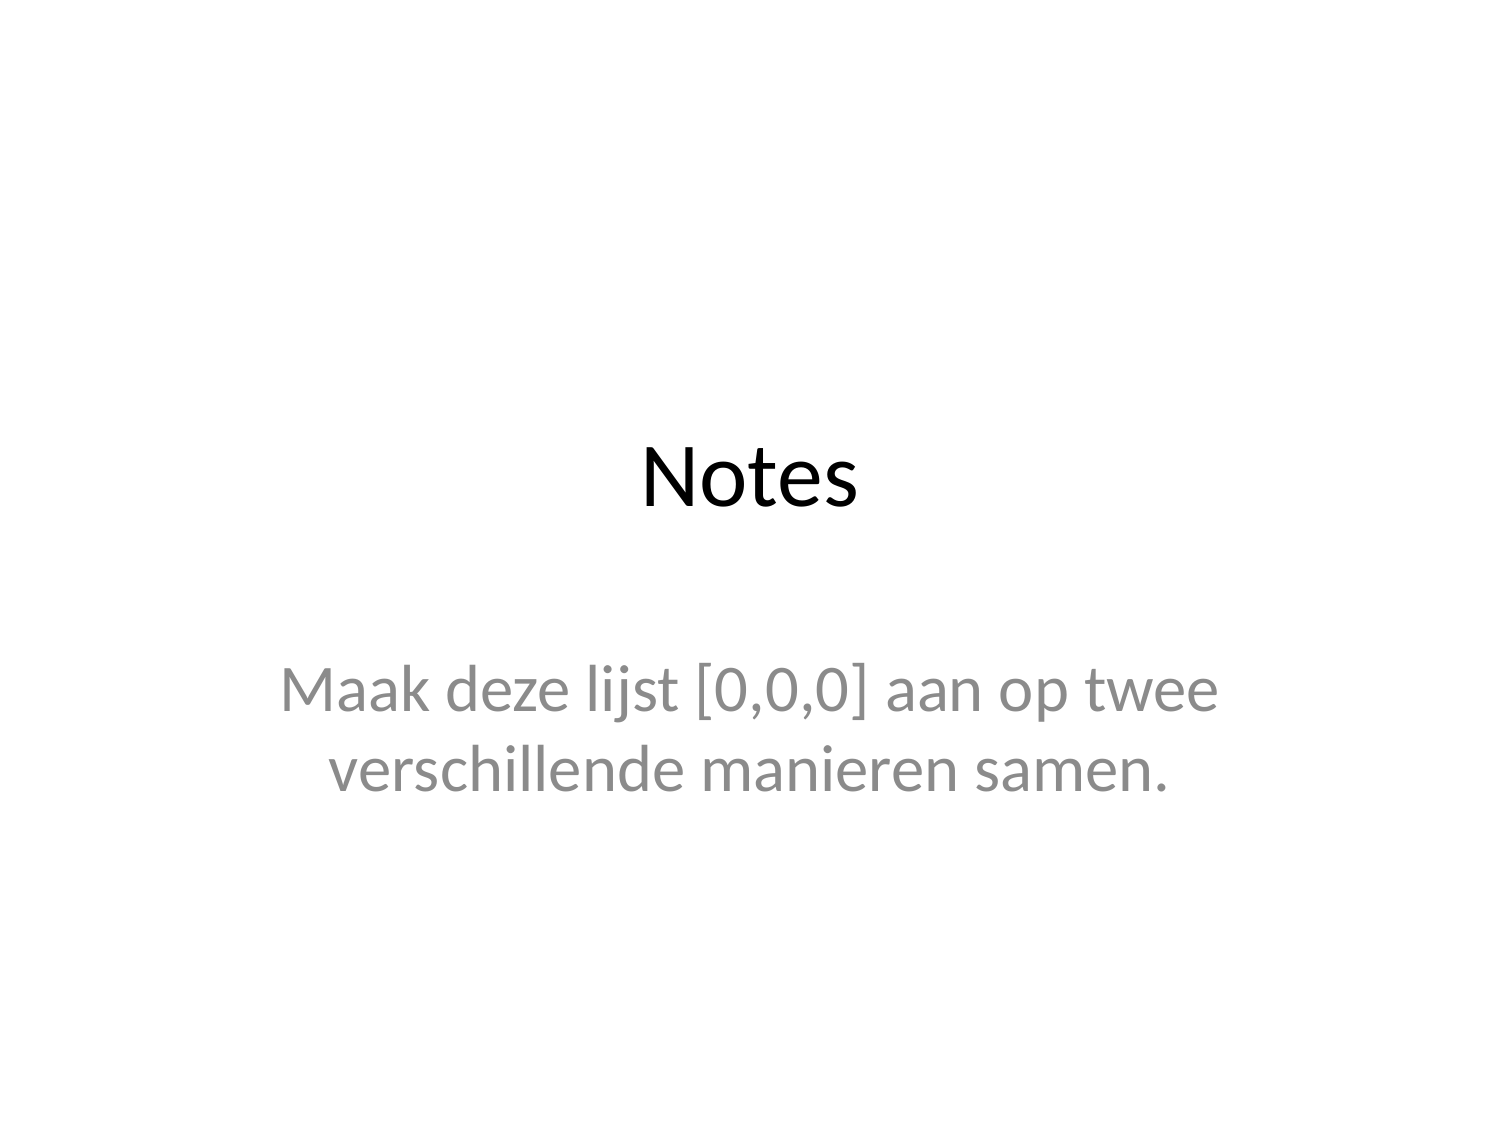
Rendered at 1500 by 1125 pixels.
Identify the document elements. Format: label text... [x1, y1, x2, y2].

subtitle Maak deze lijst [0,0,0] aan op twee verschillende manieren samen. [225, 637, 1275, 925]
title Notes [112, 349, 1388, 591]
